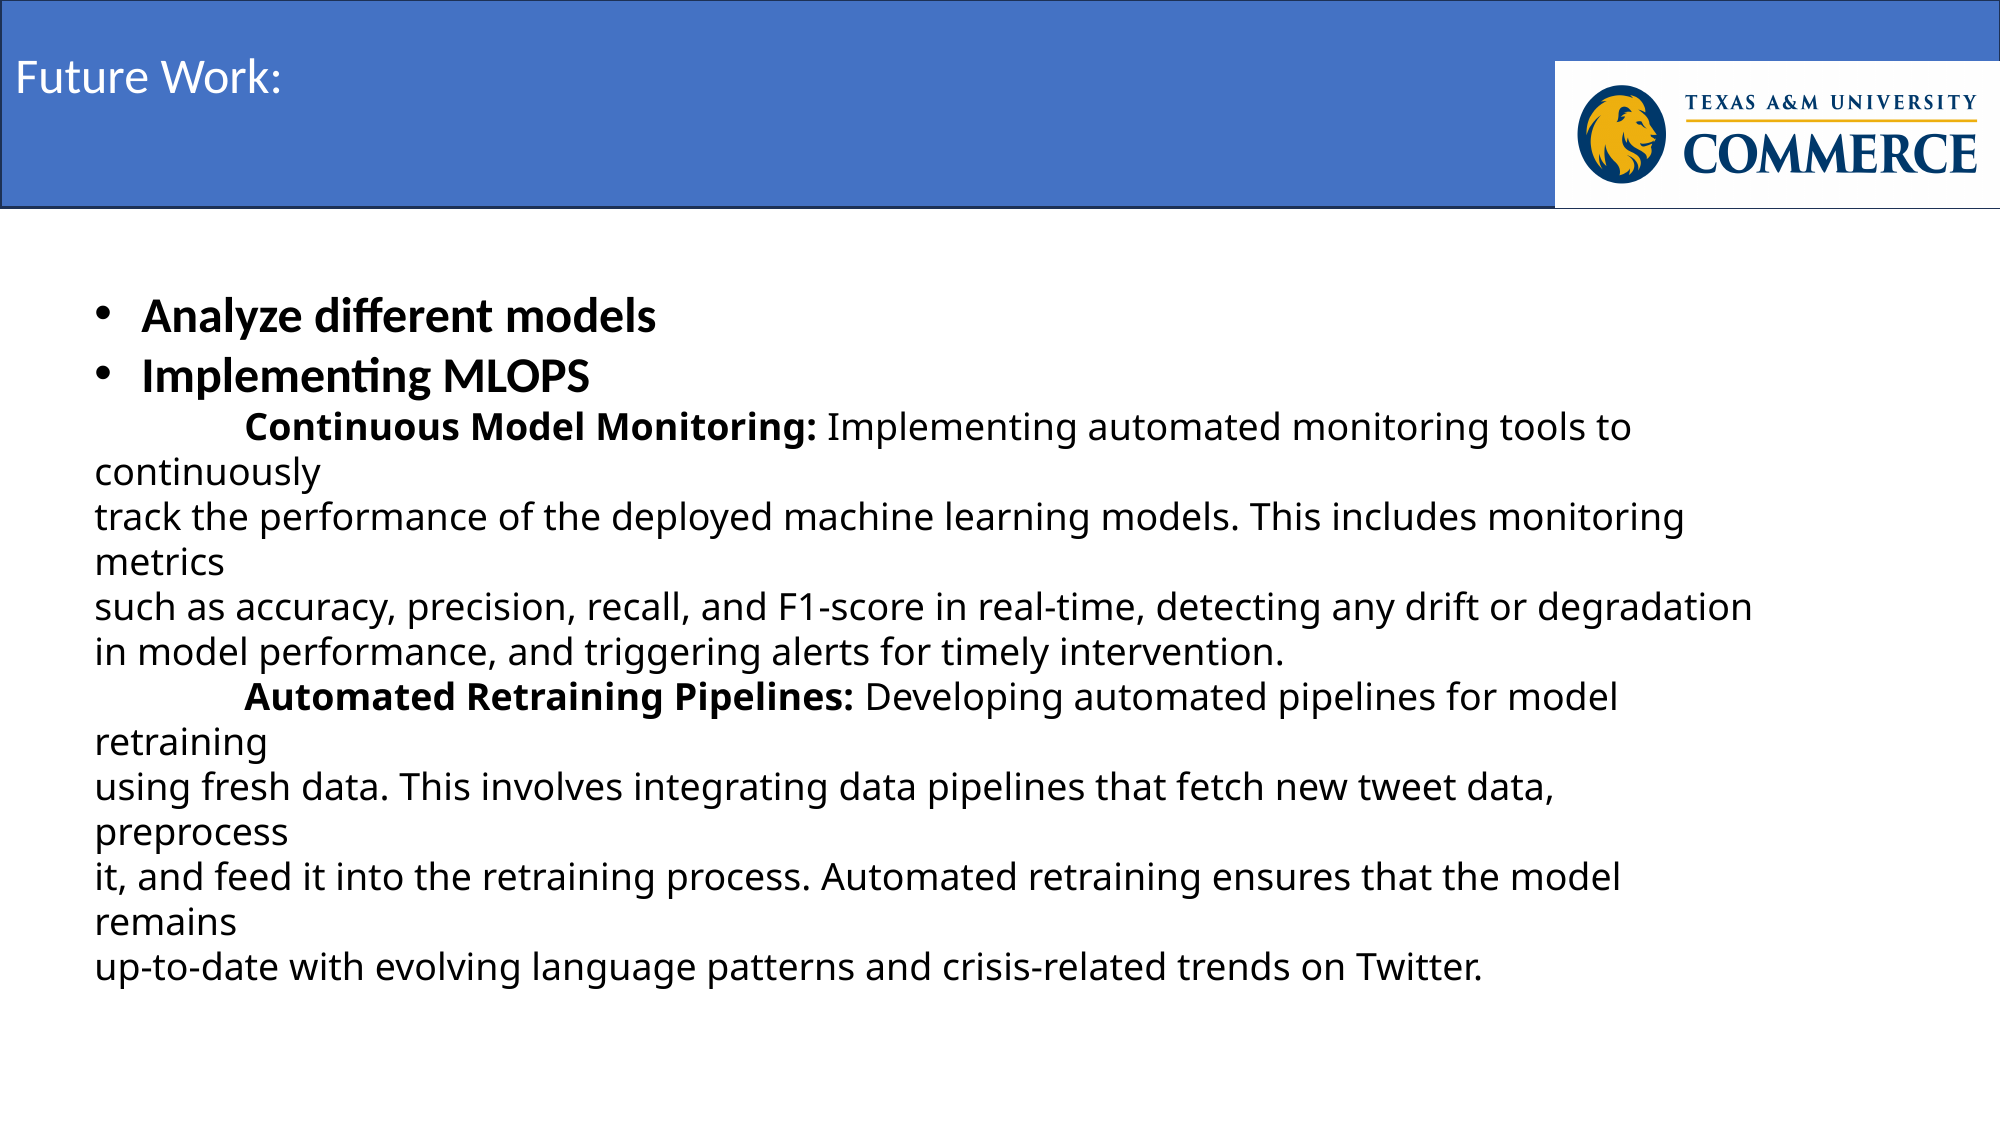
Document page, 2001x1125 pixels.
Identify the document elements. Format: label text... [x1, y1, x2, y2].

text_box Future Work: [0, 0, 2000, 209]
picture [1555, 61, 2000, 208]
text_box Analyze different models Implementing MLOPS Continuous Model Monitoring: Implementing automated monitoring tools to continuously track the performance of the deployed machine learning models. This includes monitoring metrics such as accuracy, precision, recall, and F1-score in real-time, detecting any drift or degradation in model performance, and triggering alerts for timely intervention. Automated Retraining Pipelines: Developing automated pipelines for model retraining using fresh data. This involves integrating data pipelines that fetch new tweet data, preprocess it, and feed it into the retraining process. Automated retraining ensures that the model remains up-to-date with evolving language patterns and crisis-related trends on Twitter. [79, 275, 1774, 996]
